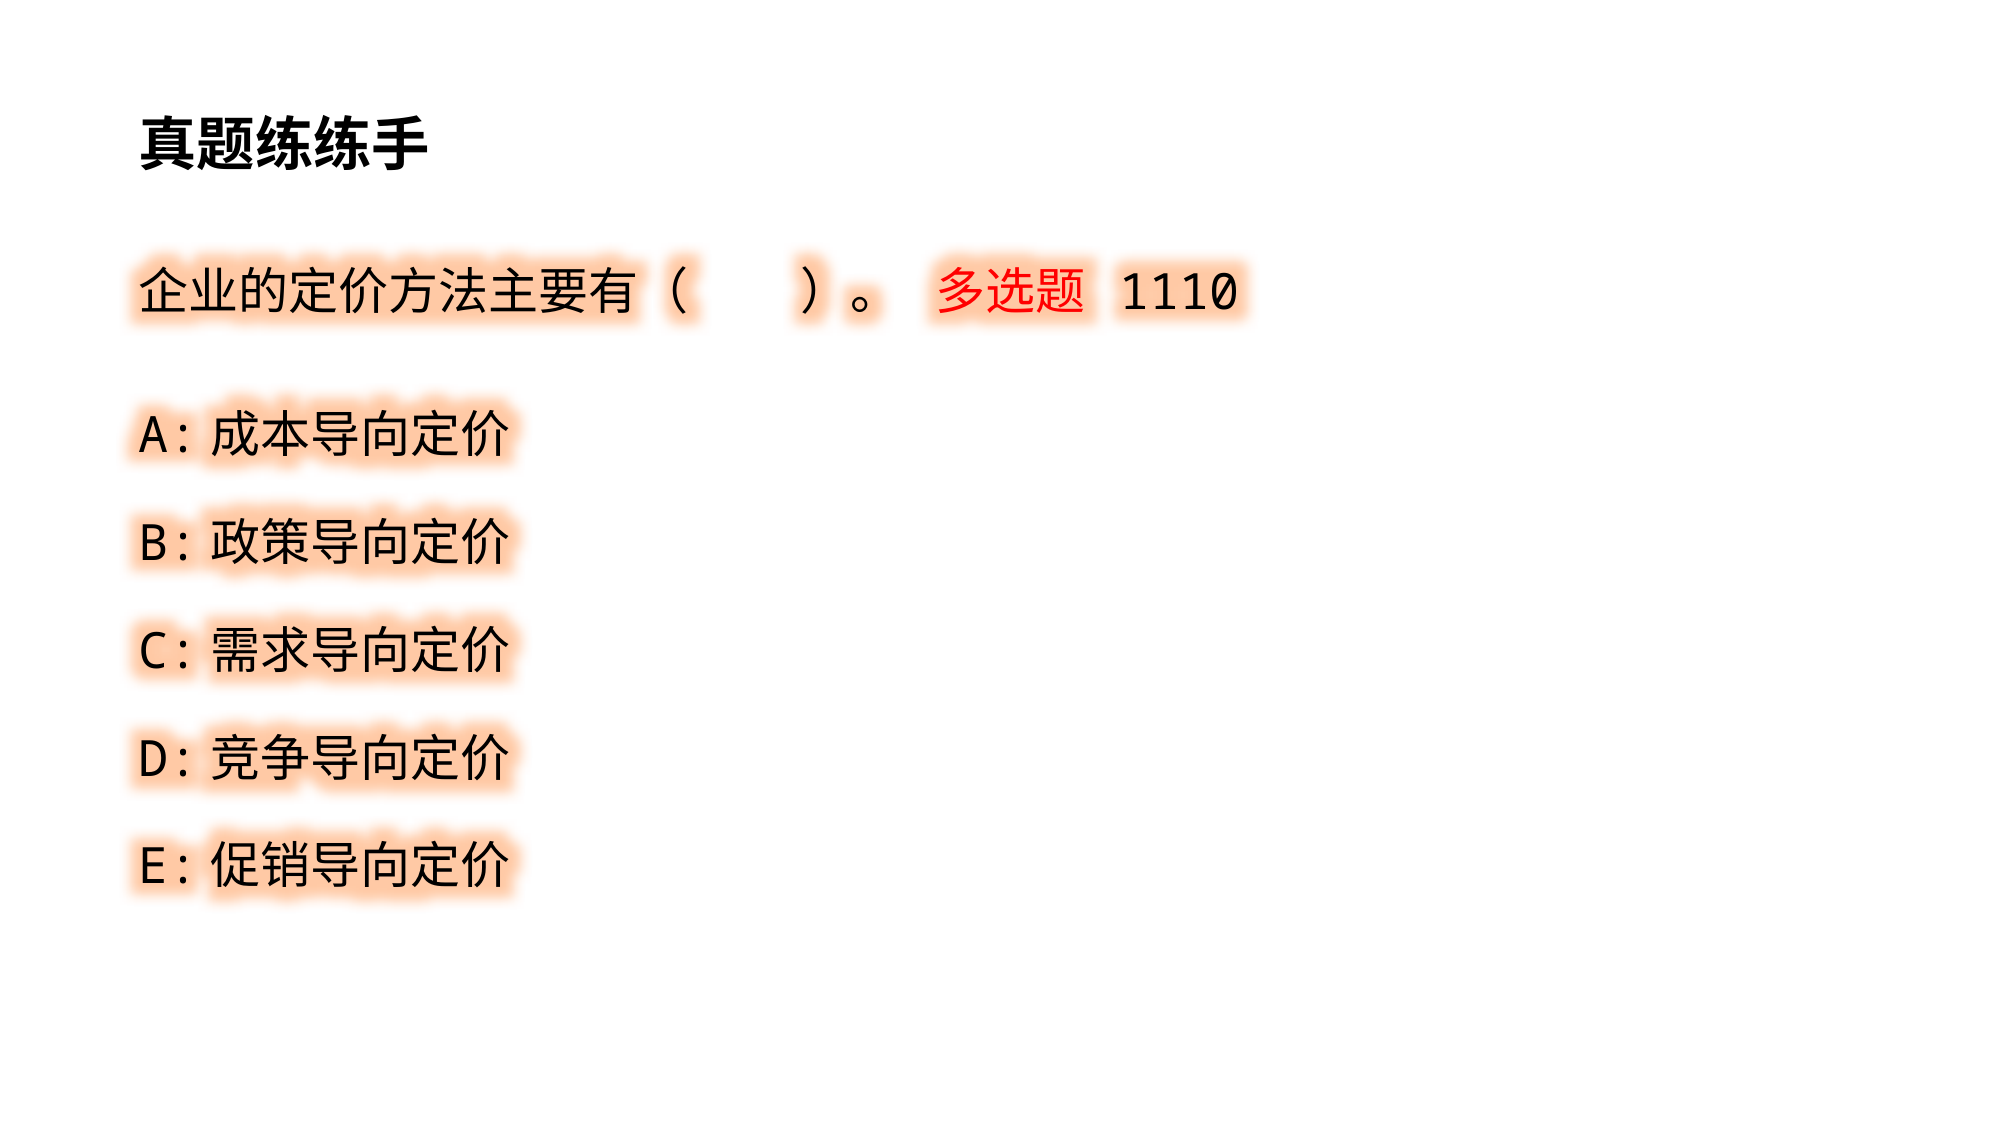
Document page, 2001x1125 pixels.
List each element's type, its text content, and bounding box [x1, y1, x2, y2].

text_box 真题练练手 [120, 97, 1568, 187]
text_box 企业的定价方法主要有（ ）。 多选题 1110 A:成本导向定价 B:政策导向定价 C:需求导向定价 D:竞争导向定价 E:促销导向定价 [120, 219, 1839, 1047]
